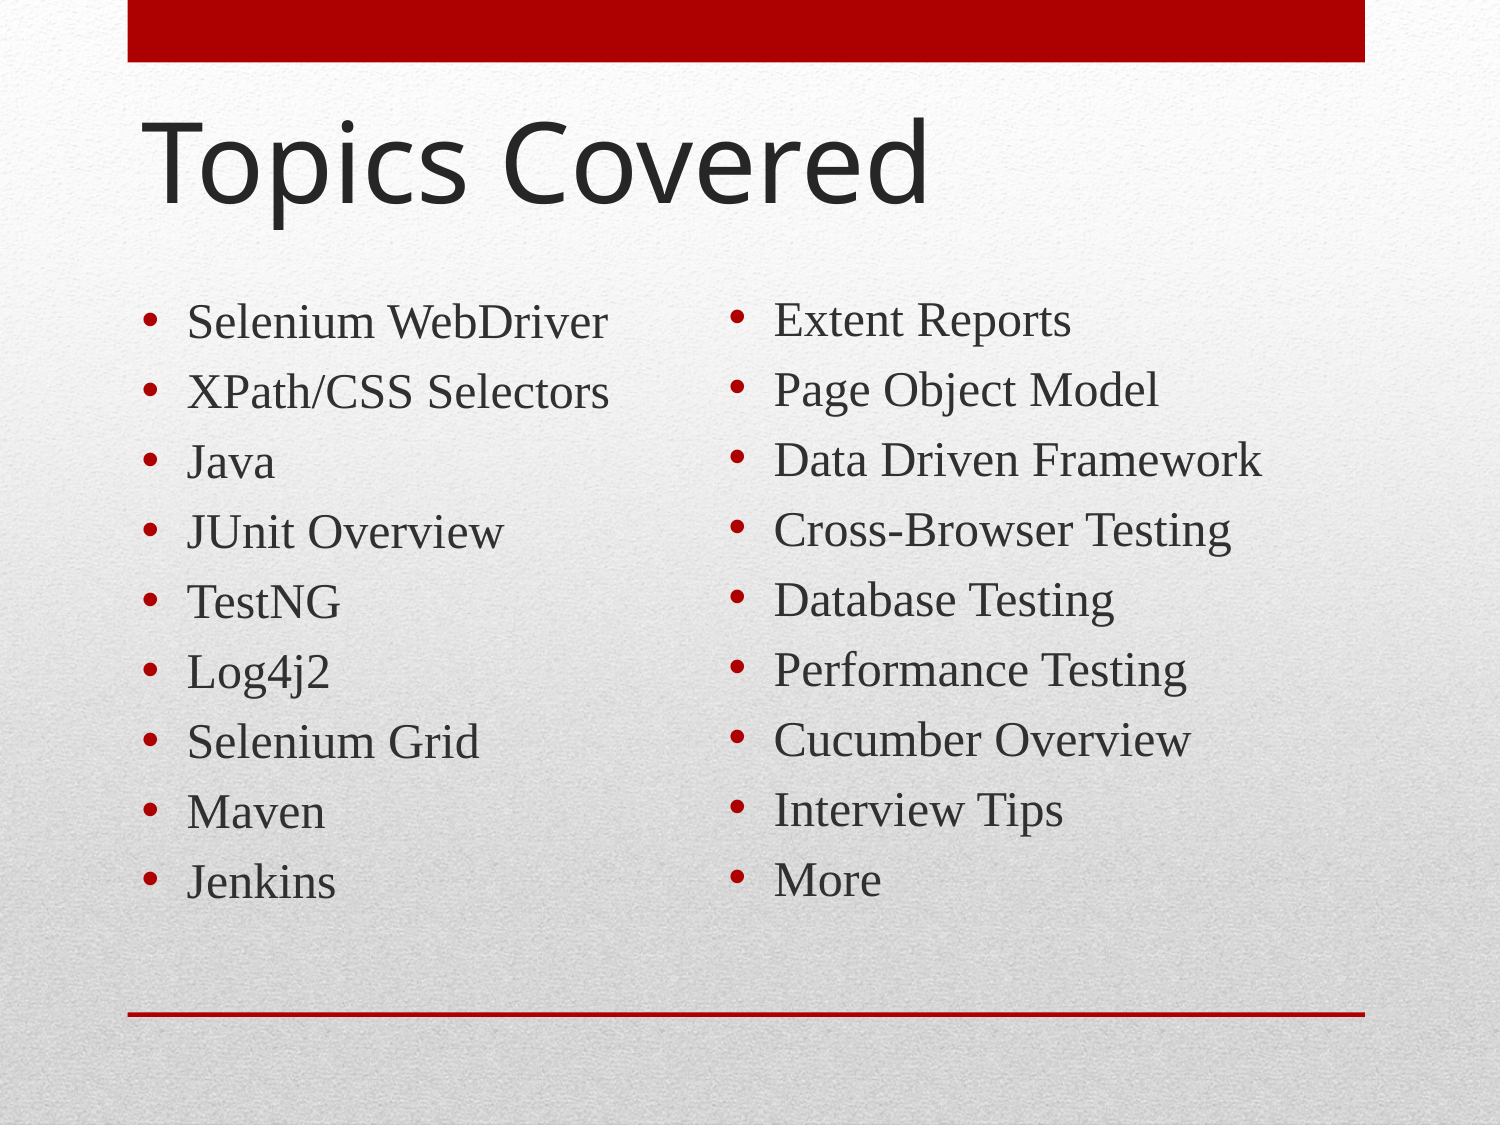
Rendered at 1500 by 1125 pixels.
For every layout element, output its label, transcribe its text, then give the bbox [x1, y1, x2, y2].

text_box Extent Reports Page Object Model Data Driven Framework Cross-Browser Testing Database Testing Performance Testing Cucumber Overview Interview Tips More [713, 266, 1300, 997]
title Topics Covered [126, 71, 1240, 234]
list Selenium WebDriver XPath/CSS Selectors Java JUnit Overview TestNG Log4j2 Selenium Grid Maven Jenkins [126, 233, 686, 964]
